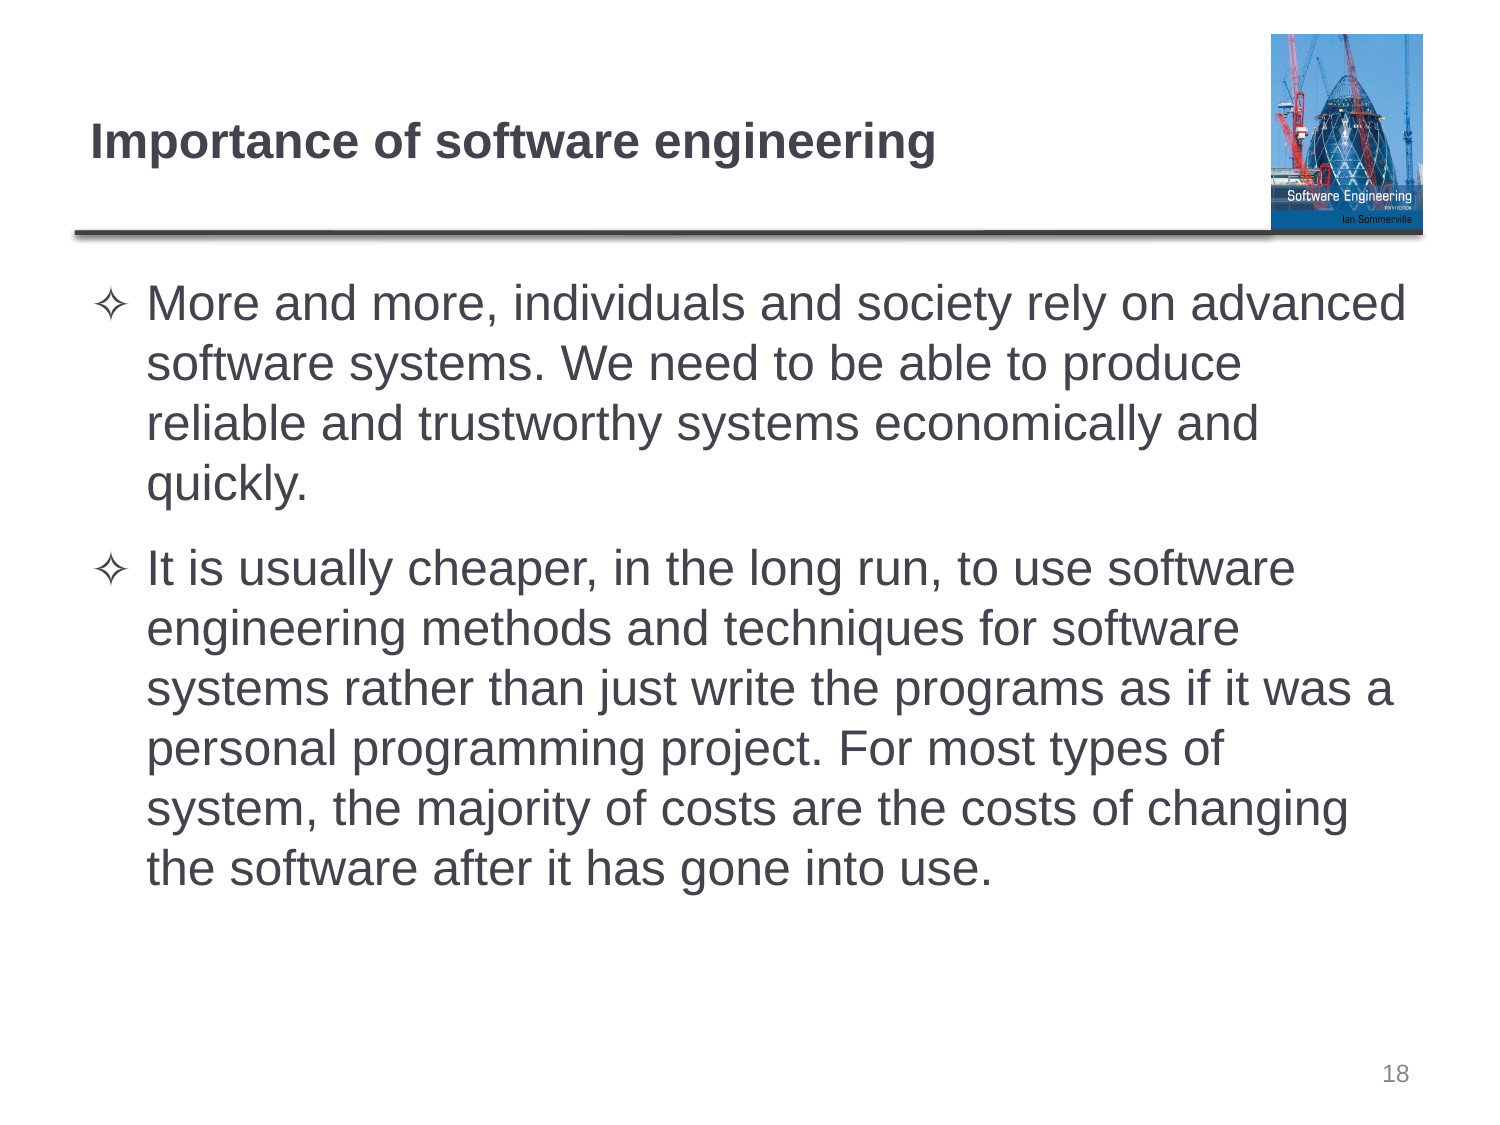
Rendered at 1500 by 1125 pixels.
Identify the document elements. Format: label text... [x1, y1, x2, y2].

slide_number 18 [1074, 1042, 1425, 1103]
picture [1271, 34, 1423, 230]
list More and more, individuals and society rely on advanced software systems. We need to be able to produce reliable and trustworthy systems economically and quickly. It is usually cheaper, in the long run, to use software engineering methods and techniques for software systems rather than just write the programs as if it was a personal programming project. For most types of system, the majority of costs are the costs of changing the software after it has gone into use. [75, 262, 1425, 1005]
title Importance of software engineering [75, 45, 1272, 233]
